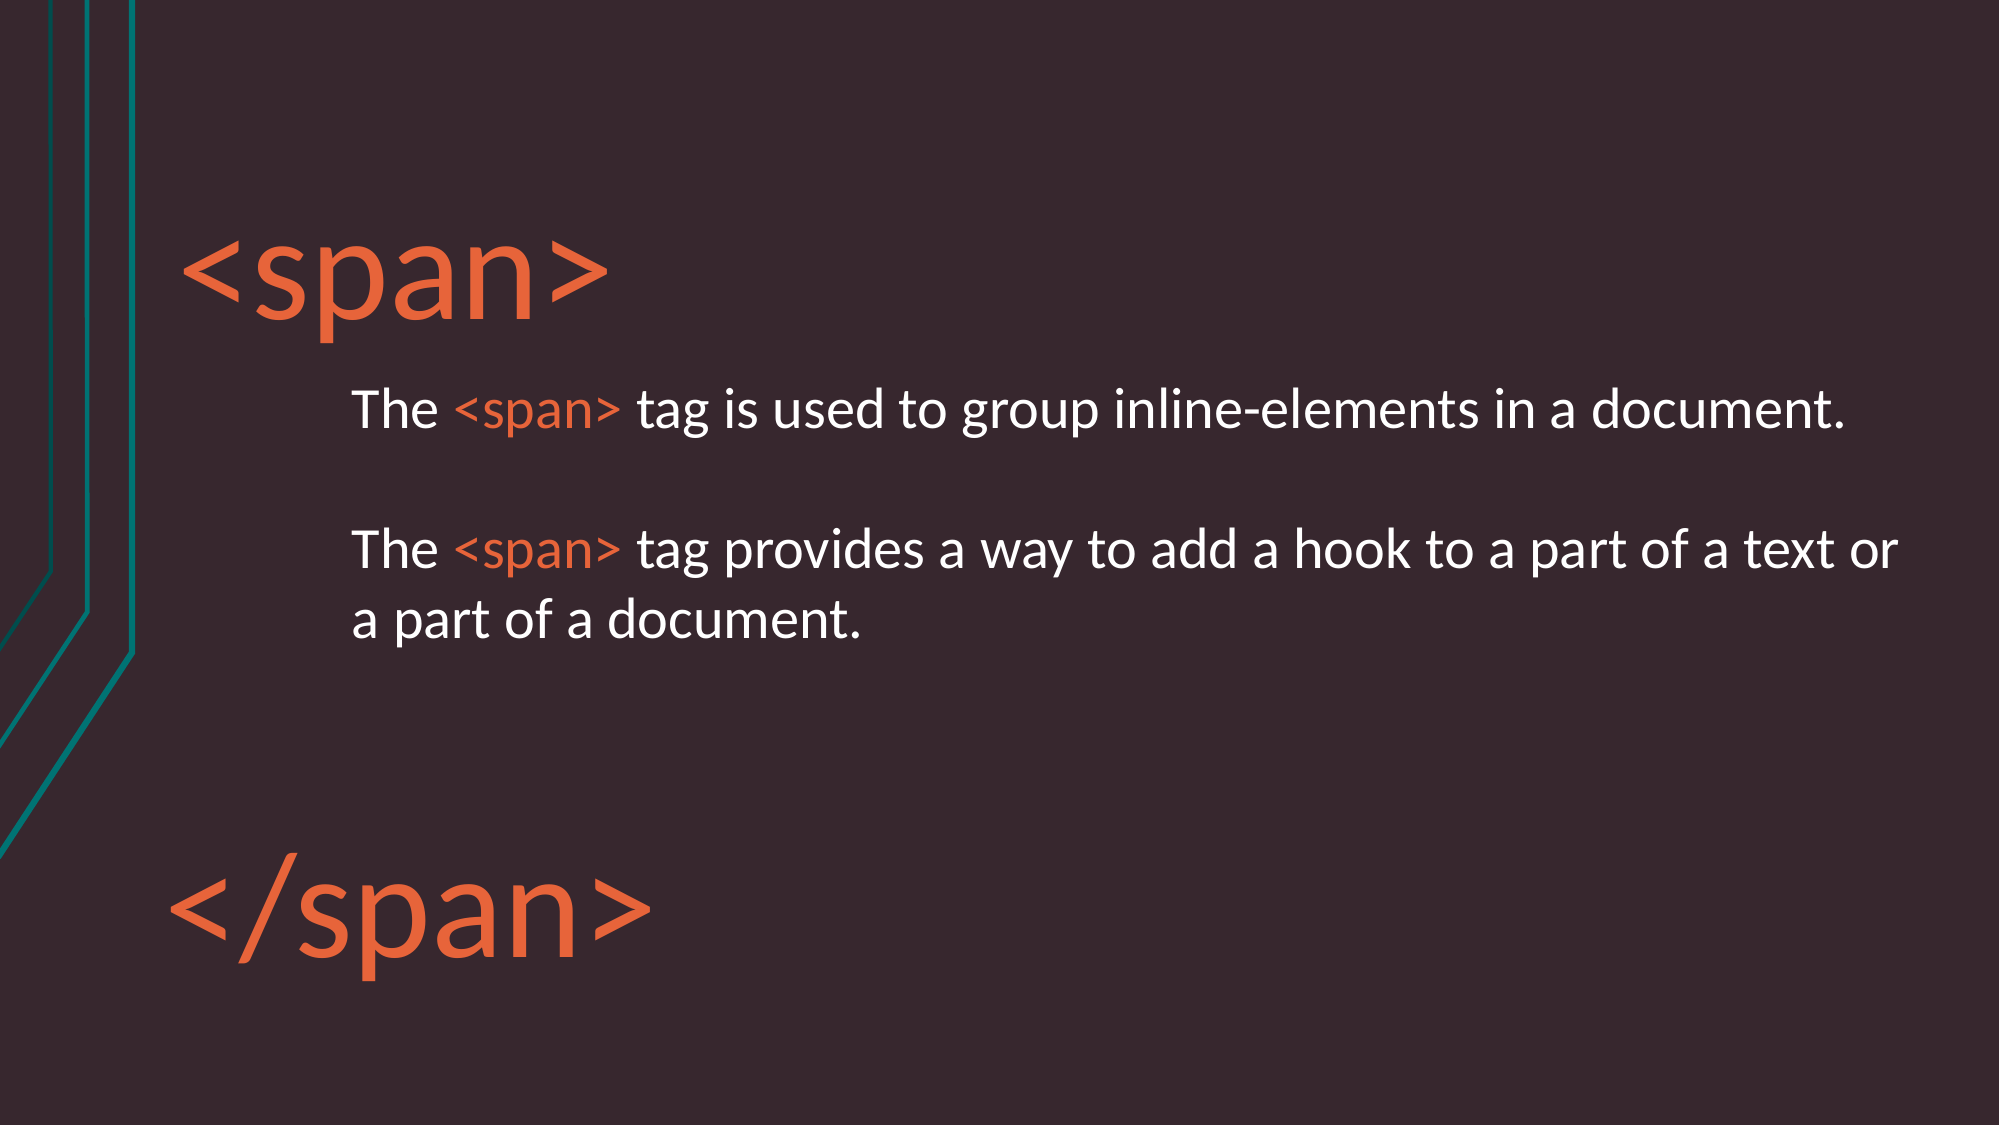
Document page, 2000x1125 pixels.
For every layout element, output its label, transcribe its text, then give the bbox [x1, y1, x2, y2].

text_box The <span> tag is used to group inline-elements in a document. The <span> tag provides a way to add a hook to a part of a text or a part of a document. [337, 362, 1925, 658]
text_box </span> [149, 799, 700, 995]
text_box <span> [162, 162, 638, 358]
